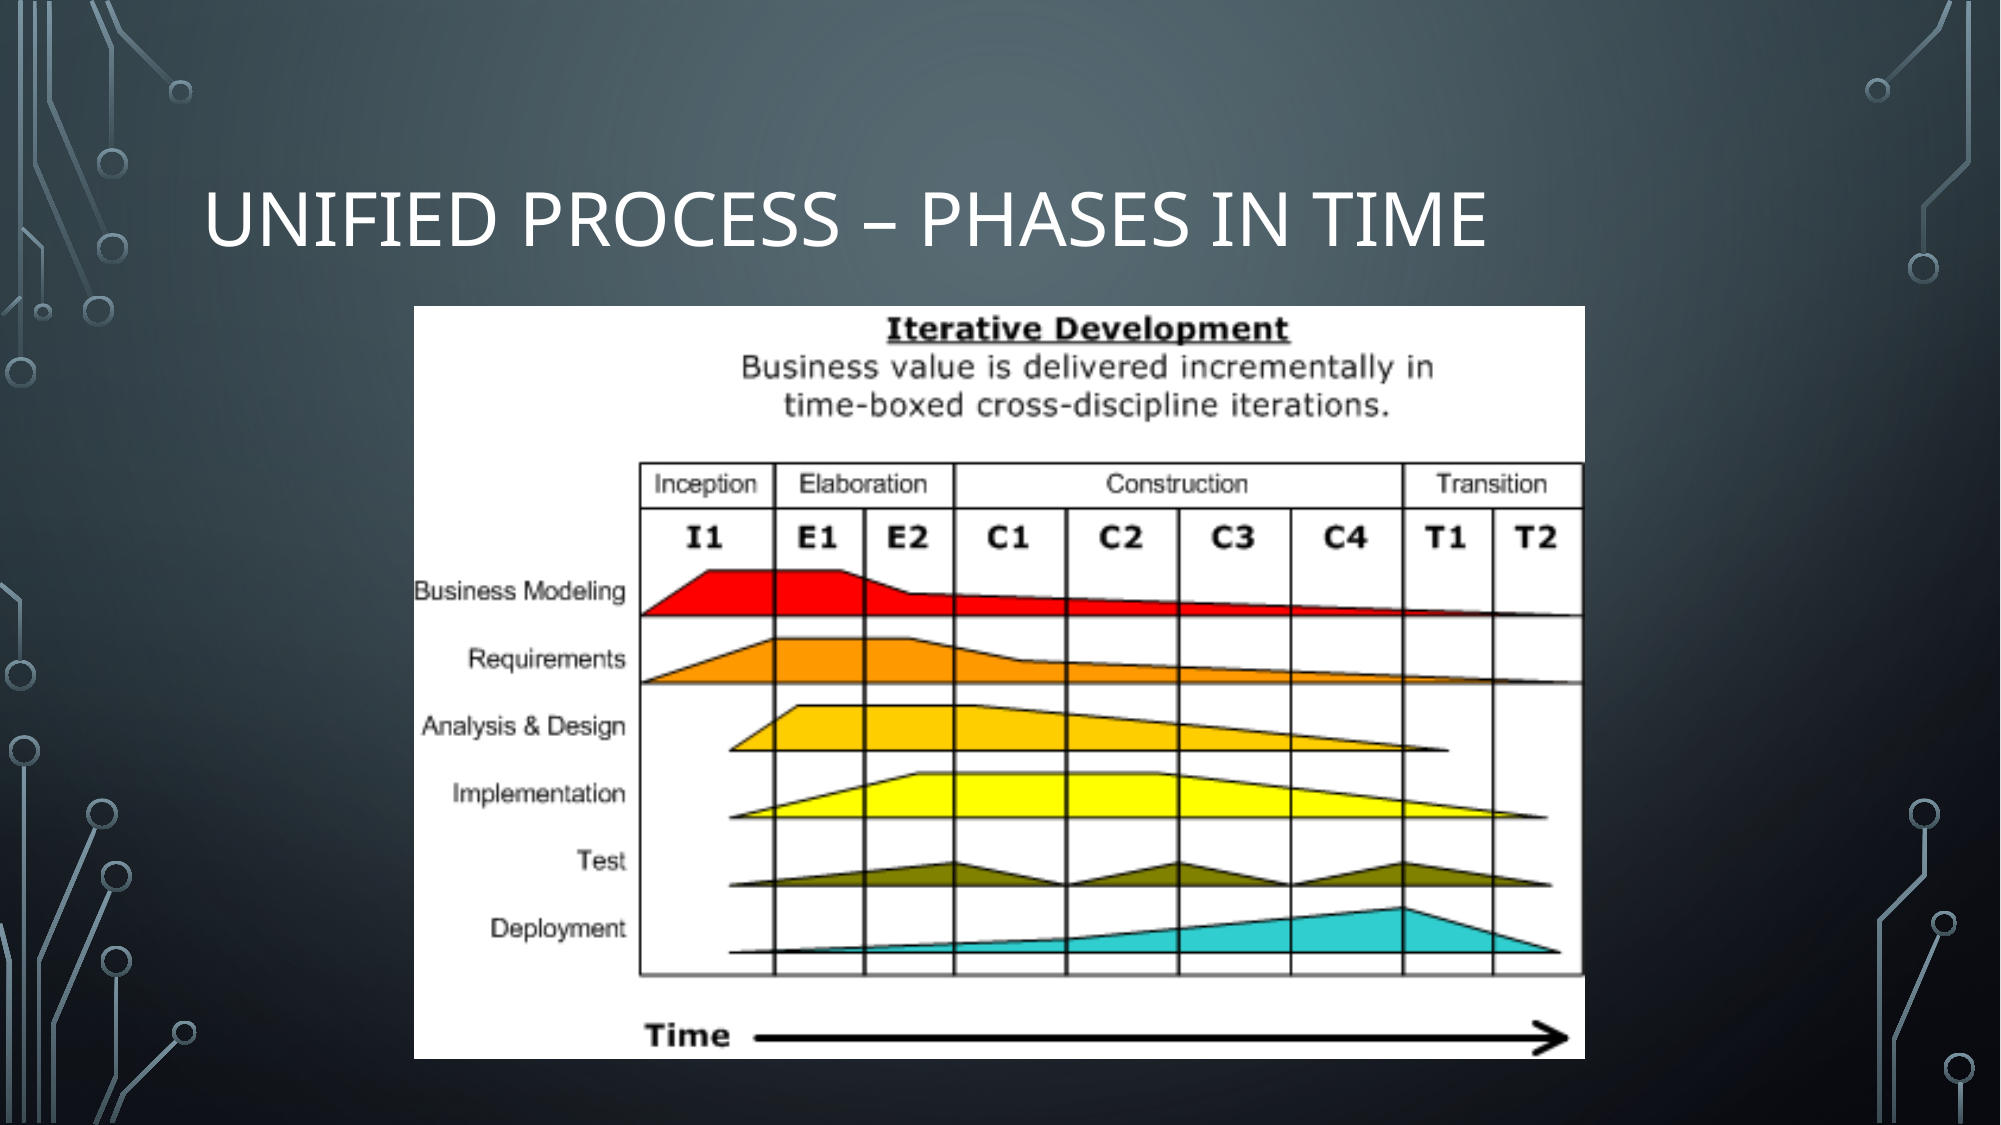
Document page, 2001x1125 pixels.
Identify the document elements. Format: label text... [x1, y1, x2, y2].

title Unified process – phases in time [187, 101, 1813, 344]
picture [414, 306, 1585, 1059]
